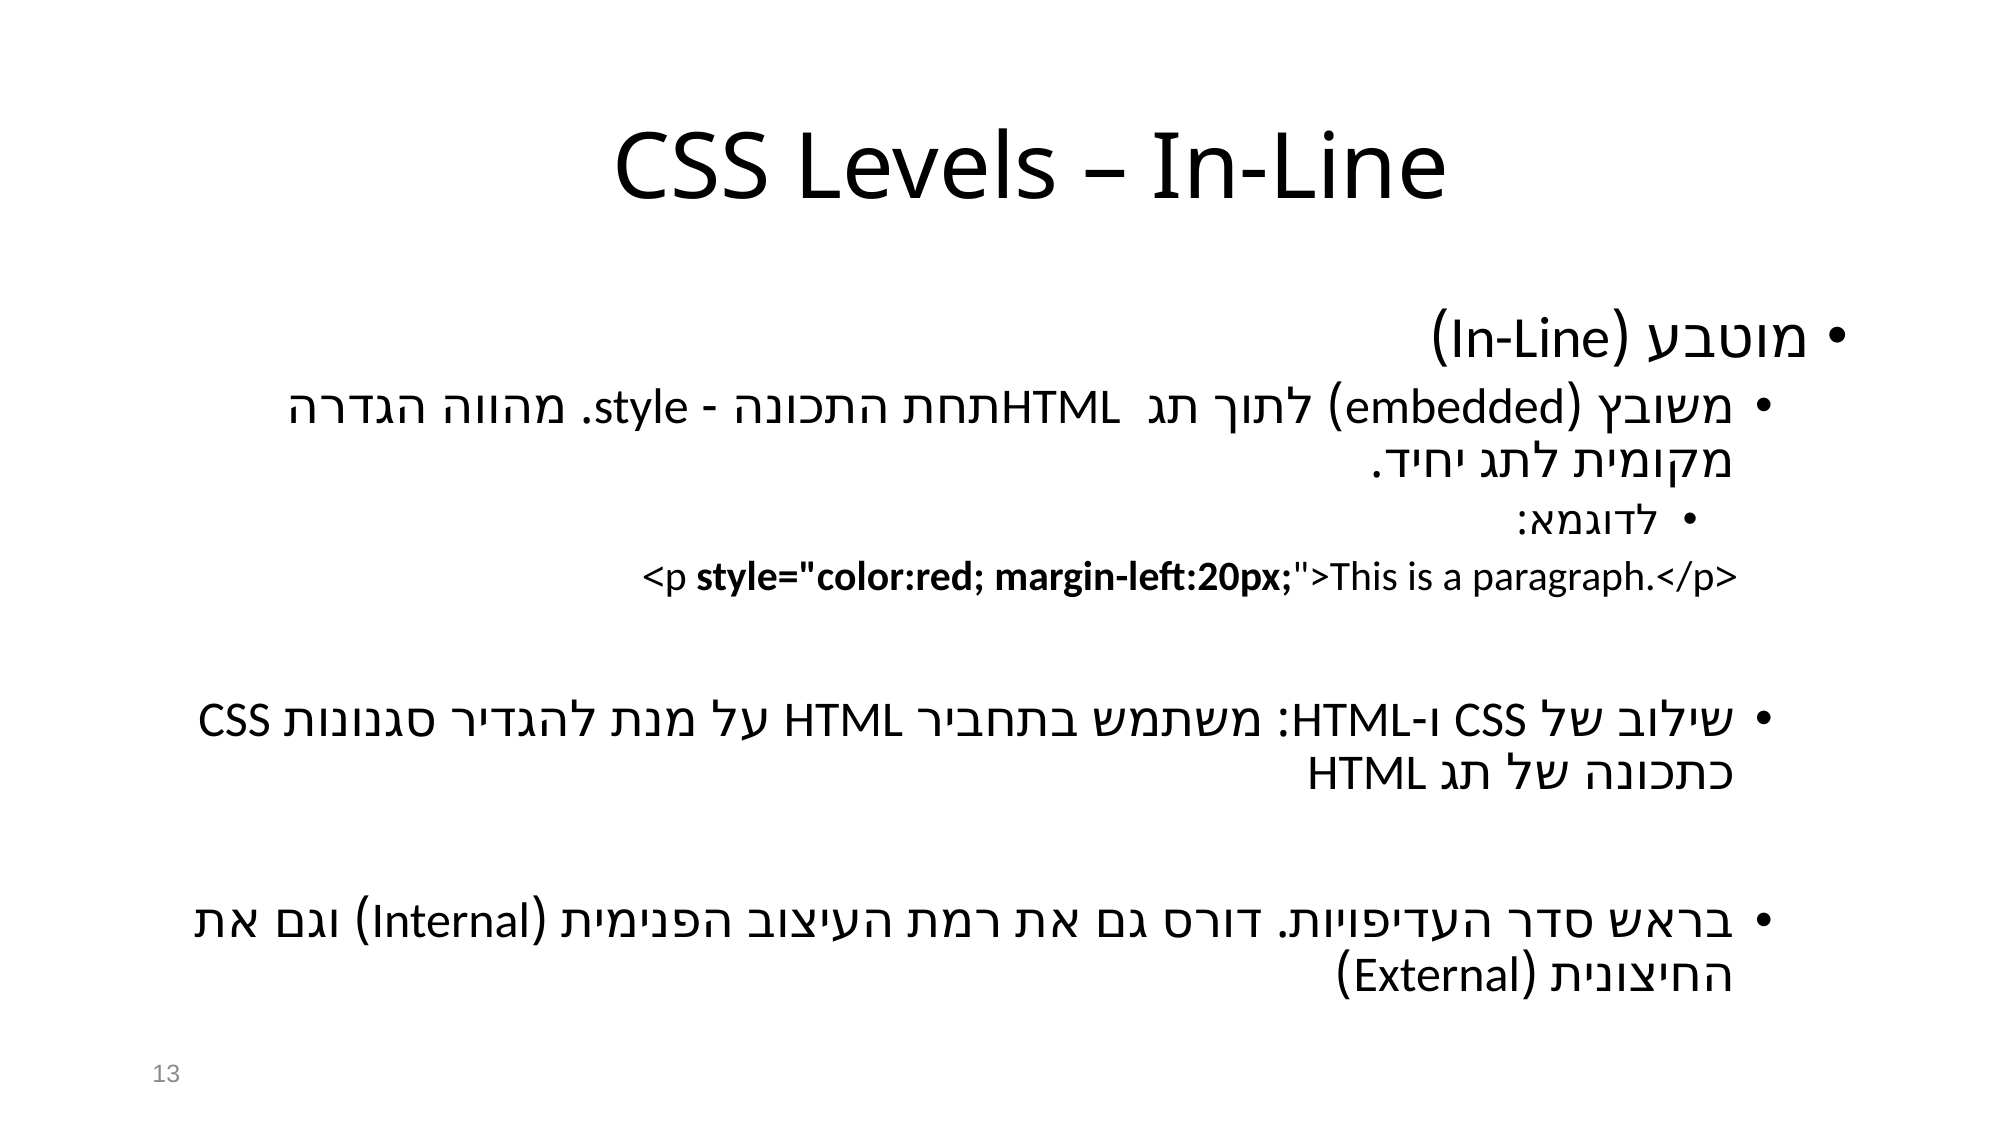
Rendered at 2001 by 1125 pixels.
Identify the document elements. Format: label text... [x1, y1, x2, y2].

list מוטבע (In-Line) משובץ (embedded) לתוך תג HTMLתחת התכונה - style. מהווה הגדרה מקומית לתג יחיד. לדוגמא: <p style="color:red; margin-left:20px;">This is a paragraph.</p> שילוב של CSS ו-HTML: משתמש בתחביר HTML על מנת להגדיר סגנונות CSS כתכונה של תג HTML בראש סדר העדיפויות. דורס גם את רמת העיצוב הפנימית (Internal) וגם את החיצונית (External) [137, 299, 1863, 1014]
slide_number 13 [137, 1042, 588, 1103]
title CSS Levels – In-Line [137, 59, 1863, 278]
